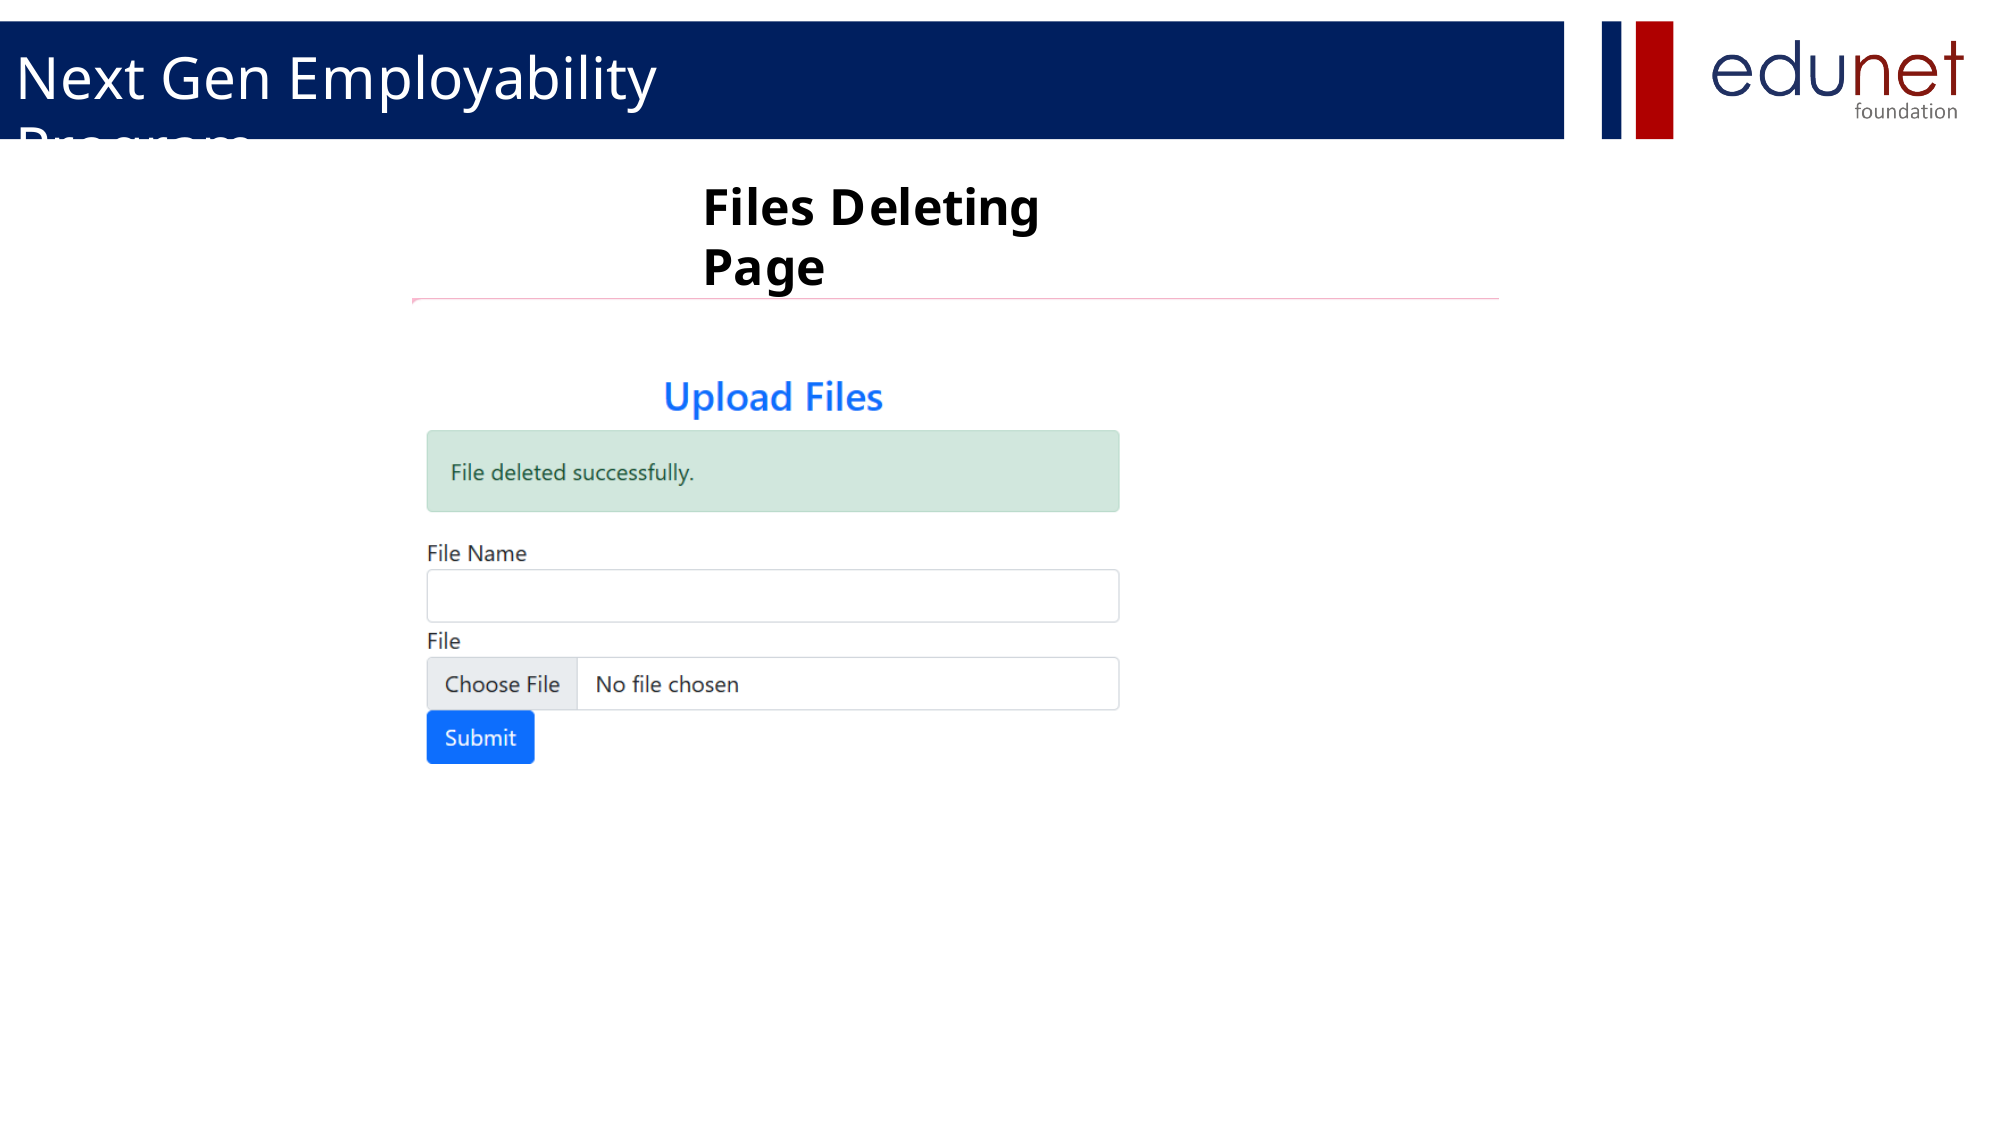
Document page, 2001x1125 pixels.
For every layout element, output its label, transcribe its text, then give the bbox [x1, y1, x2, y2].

text_box [1601, 21, 1622, 140]
picture [412, 298, 1499, 764]
text_box [1635, 21, 1674, 140]
text_box Next Gen Employability Program [12, 38, 823, 181]
text_box Files Deleting Page [700, 173, 1134, 296]
picture [1712, 40, 1964, 119]
